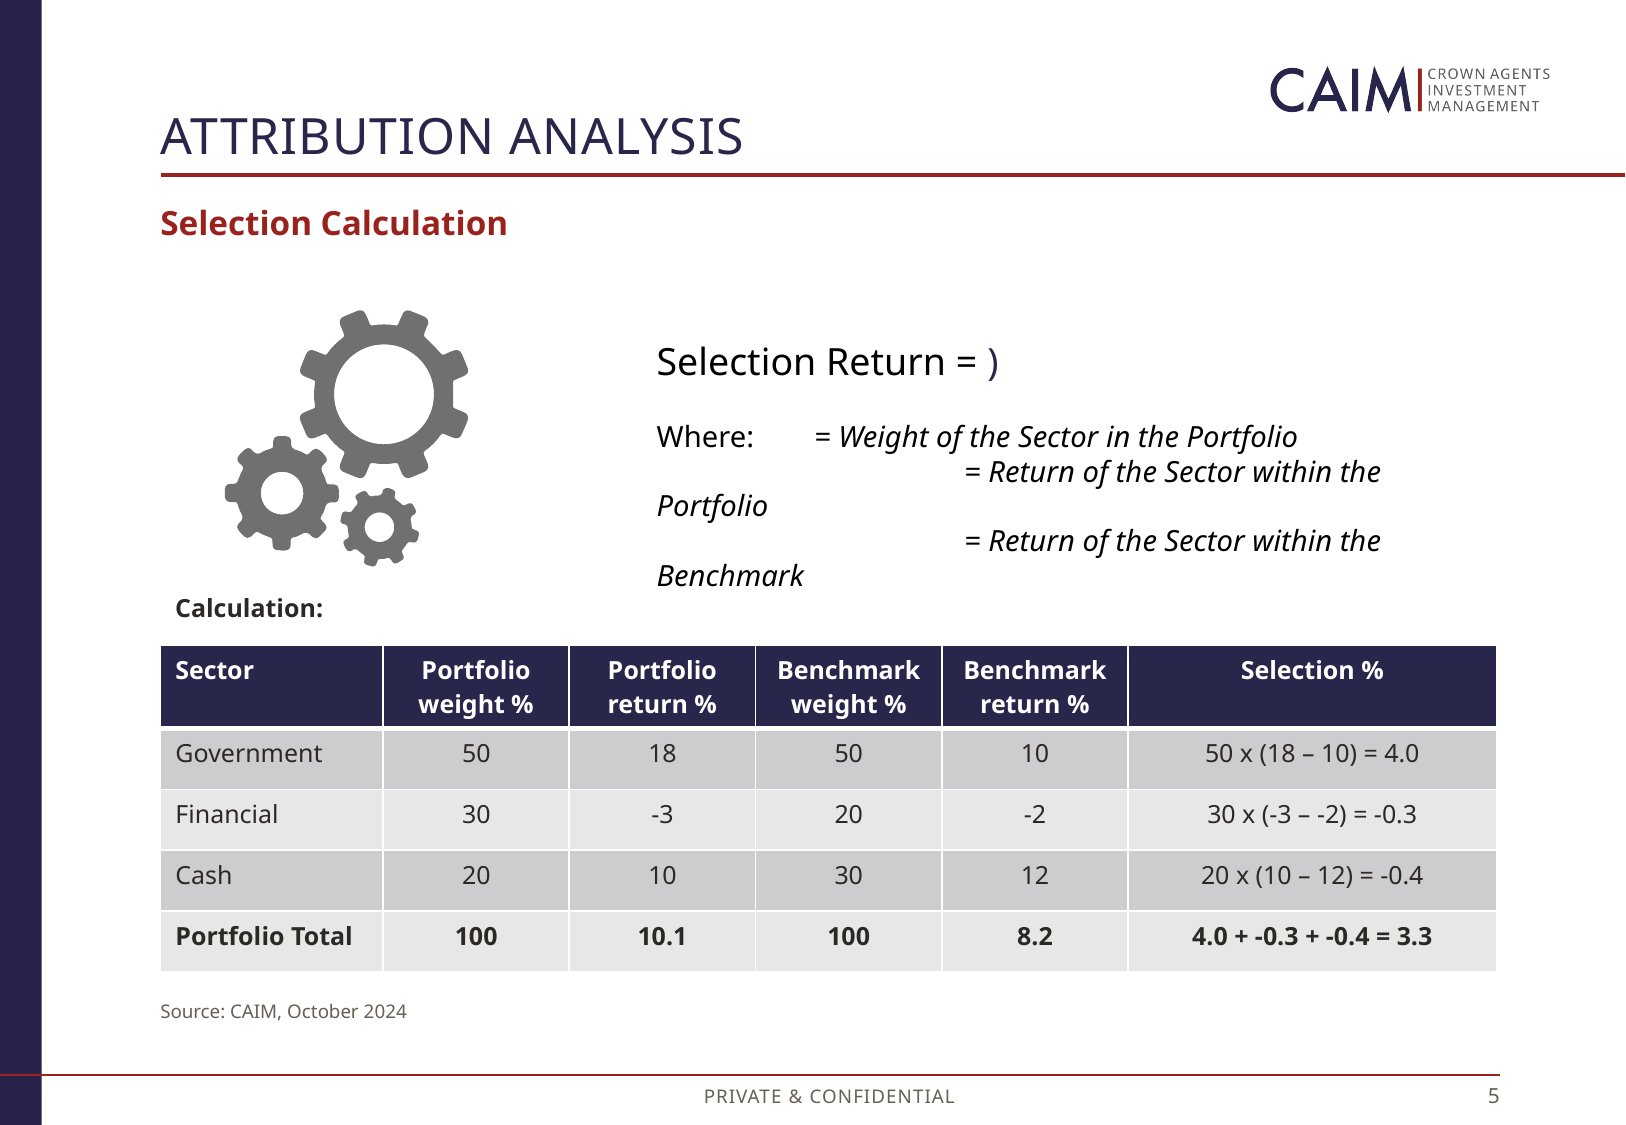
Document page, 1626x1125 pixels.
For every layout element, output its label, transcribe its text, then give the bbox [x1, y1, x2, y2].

table_cell 30 x (-3 – -2) = -0.3 [1129, 790, 1496, 849]
table_header Benchmark weight % [756, 646, 941, 726]
table_header Portfolio return % [570, 646, 755, 726]
text_box [224, 436, 339, 551]
picture [1253, 61, 1555, 128]
table_cell 50 x (18 – 10) = 4.0 [1129, 731, 1496, 789]
table_cell Government [161, 731, 382, 789]
text_box [299, 310, 469, 479]
table_header Sector [161, 646, 382, 726]
table_cell 8.2 [943, 912, 1127, 971]
table_cell Cash [161, 851, 382, 910]
table_cell 10.1 [570, 912, 755, 971]
table_header Selection % [1129, 646, 1496, 726]
table_cell 100 [756, 912, 941, 971]
table_cell 20 [384, 851, 568, 910]
table_cell 10 [570, 851, 755, 910]
table_cell 20 [756, 790, 941, 849]
table_cell 20 x (10 – 12) = -0.4 [1129, 851, 1496, 910]
table_cell 50 [756, 731, 941, 789]
table_cell 30 [756, 851, 941, 910]
text_box [340, 487, 419, 567]
table_header Portfolio weight % [384, 646, 568, 726]
table_cell -3 [570, 790, 755, 849]
table_cell 30 [384, 790, 568, 849]
table_cell Portfolio Total [161, 912, 382, 971]
table_cell 50 [384, 731, 568, 789]
table_cell -2 [943, 790, 1127, 849]
list Source: CAIM, October 2024 [160, 999, 1497, 1023]
title Attribution Analysis [160, 109, 1197, 166]
table_cell 12 [943, 851, 1127, 910]
table_header Benchmark return % [943, 646, 1127, 726]
text_box Calculation: [160, 585, 1495, 634]
list Selection Calculation [160, 201, 1497, 243]
table_cell 4.0 + -0.3 + -0.4 = 3.3 [1129, 912, 1496, 971]
table_cell 10 [943, 731, 1127, 789]
table_cell Financial [161, 790, 382, 849]
table_cell 18 [570, 731, 755, 789]
table_cell 100 [384, 912, 568, 971]
